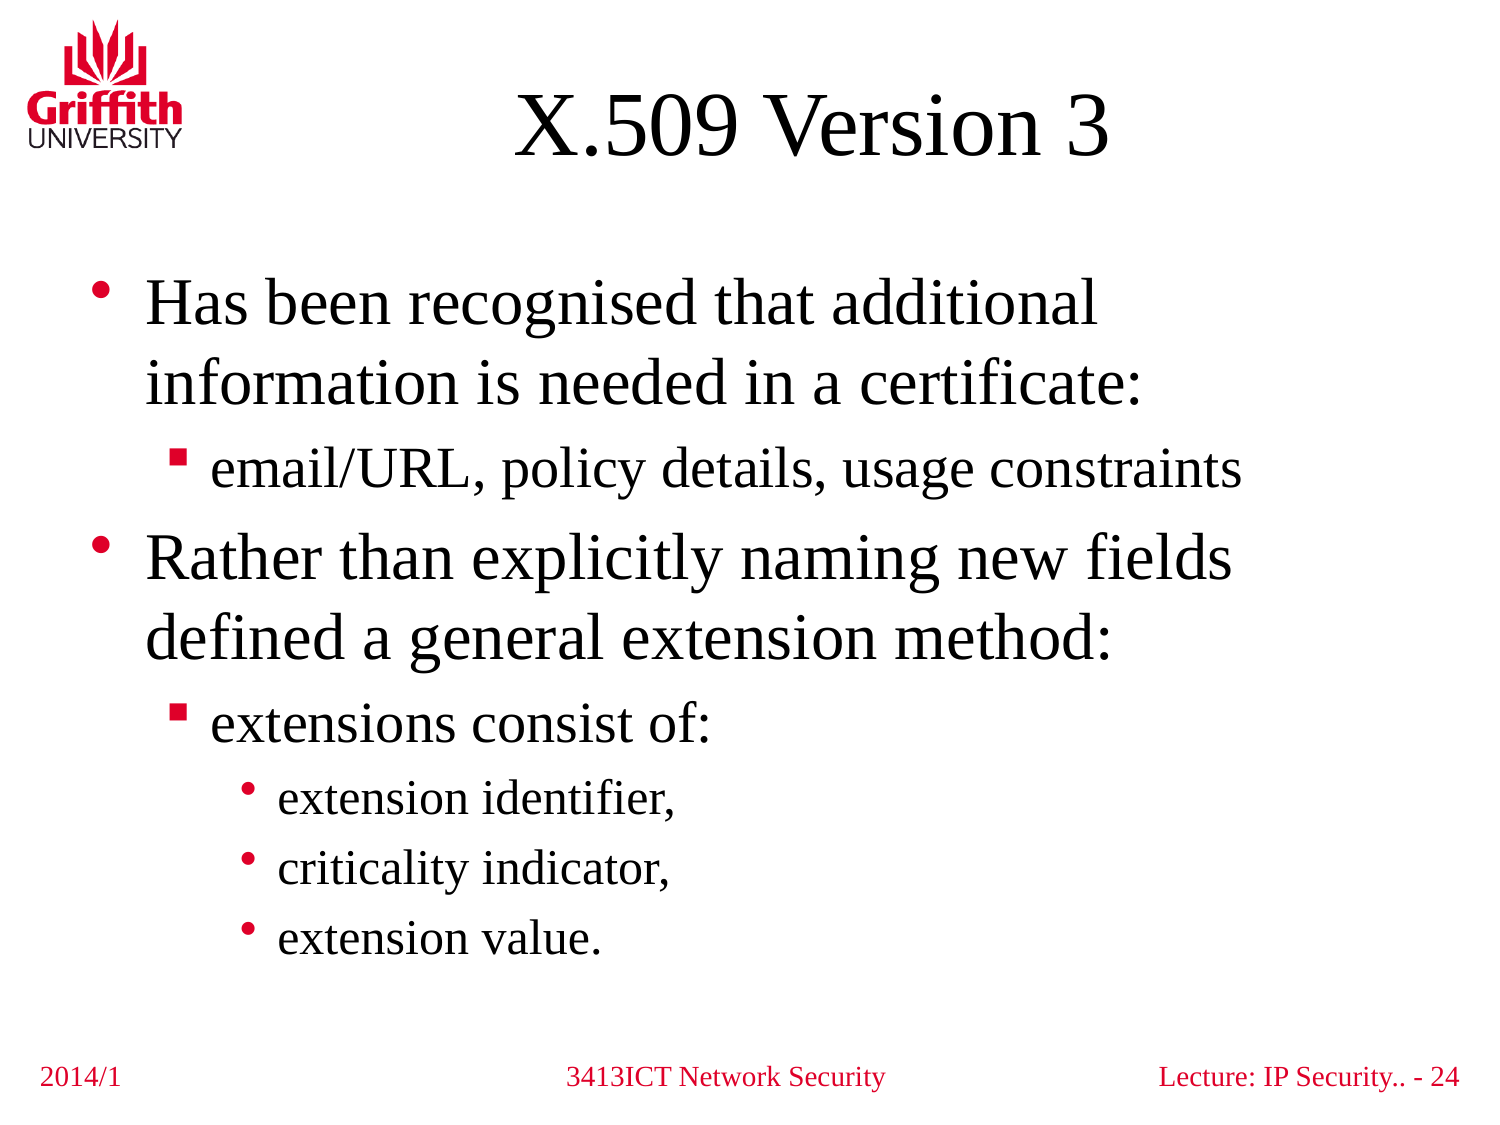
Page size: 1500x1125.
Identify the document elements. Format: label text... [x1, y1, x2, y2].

slide_number 2014/1 [24, 1049, 338, 1101]
picture [23, 15, 186, 151]
list Has been recognised that additional information is needed in a certificate: email/URL, policy details, usage constraints Rather than explicitly naming new fields defined a general extension method: extensions consist of: extension identifier, criticality indicator, extension value. [74, 249, 1426, 1051]
slide_number Lecture: IP Security.. - 24 [1049, 1049, 1476, 1101]
title X.509 Version 3 [187, 24, 1439, 214]
footer 3413ICT Network Security [430, 1049, 1022, 1101]
